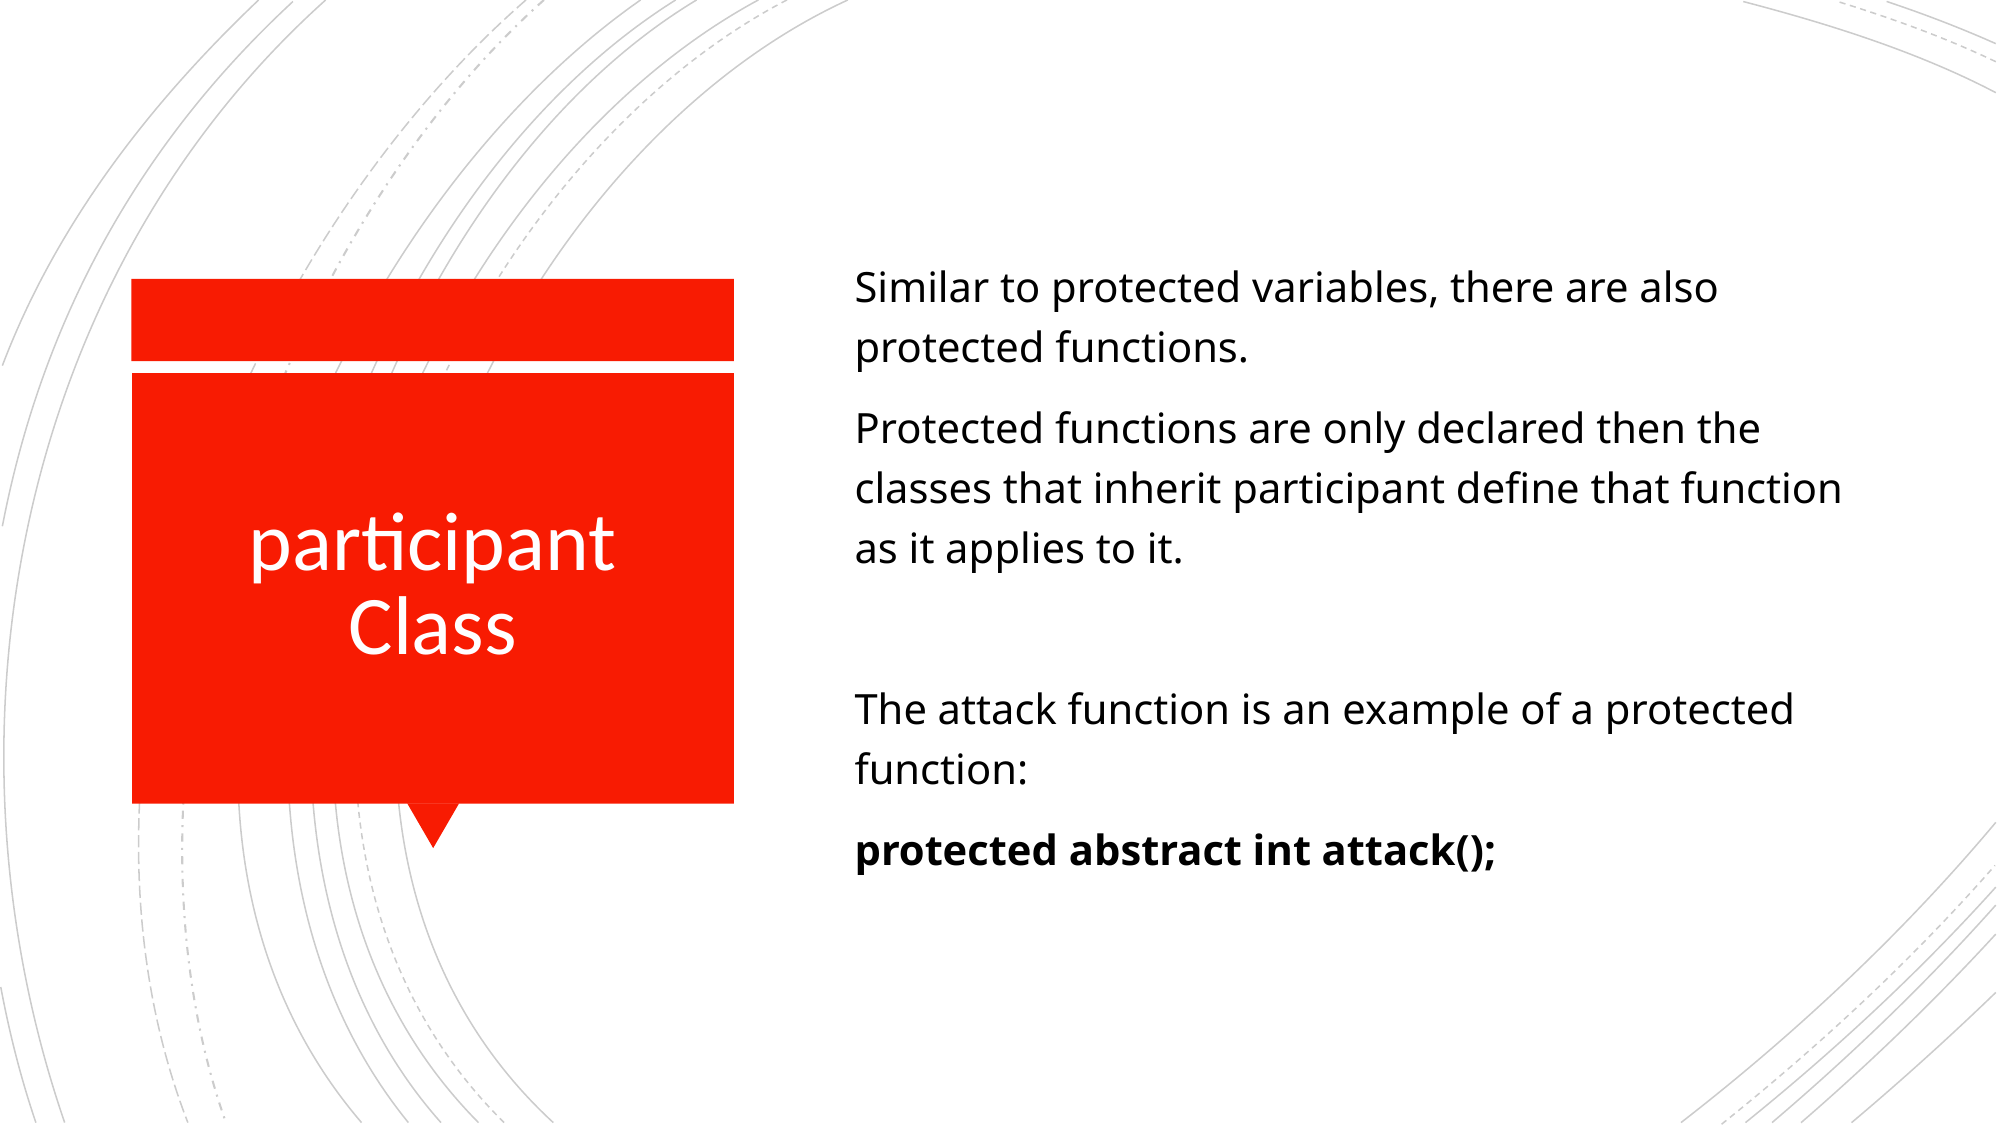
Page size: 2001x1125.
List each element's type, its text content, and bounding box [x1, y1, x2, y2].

list Similar to protected variables, there are also protected functions. Protected functions are only declared then the classes that inherit participant define that function as it applies to it. The attack function is an example of a protected function: protected abstract int attack(); [839, 131, 1871, 993]
title participant Class [145, 385, 720, 789]
